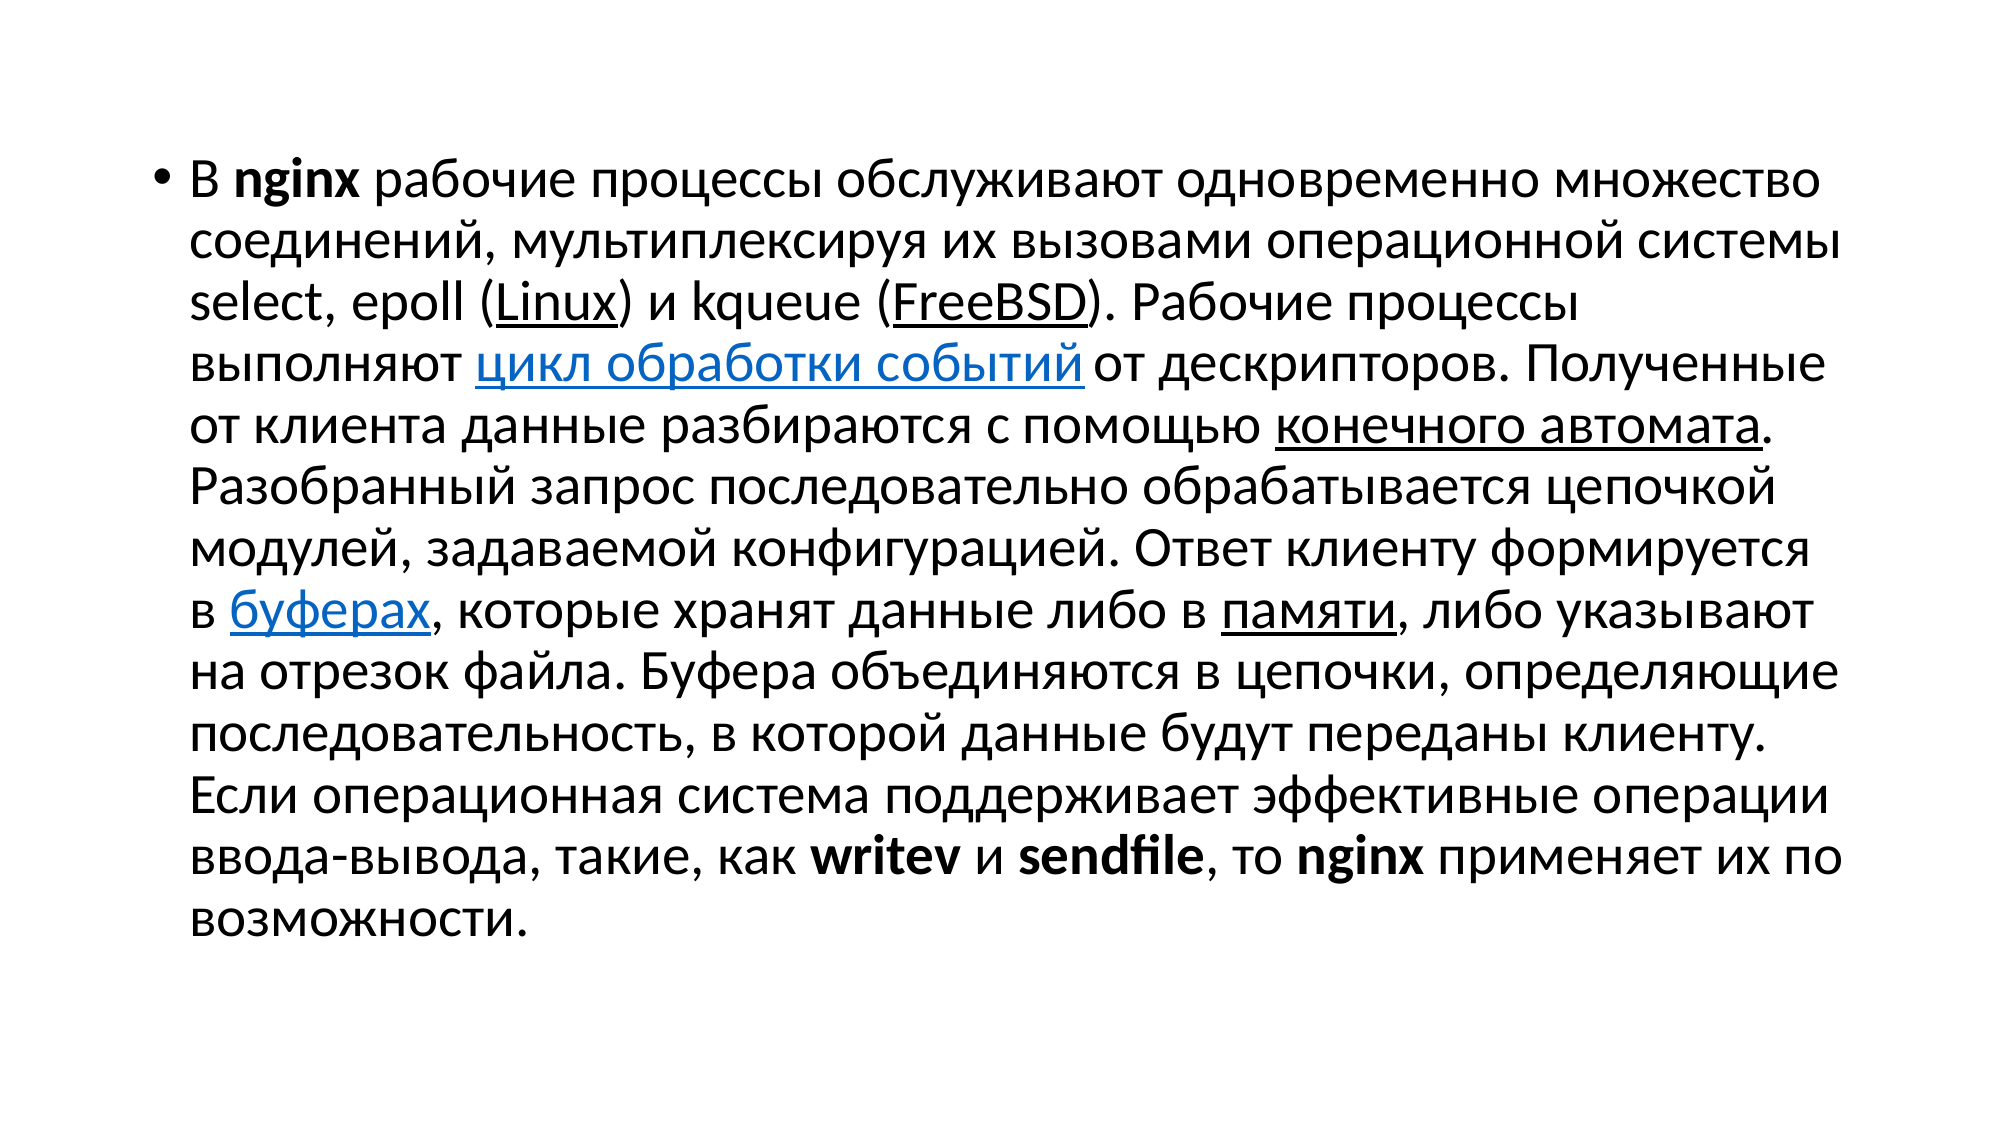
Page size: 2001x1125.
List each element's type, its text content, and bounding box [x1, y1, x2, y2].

list В nginx рабочие процессы обслуживают одновременно множество соединений, мультиплексируя их вызовами операционной системы select, epoll (Linux) и kqueue (FreeBSD). Рабочие процессы выполняют цикл обработки событий от дескрипторов. Полученные от клиента данные разбираются с помощью конечного автомата. Разобранный запрос последовательно обрабатывается цепочкой модулей, задаваемой конфигурацией. Ответ клиенту формируется в буферах, которые хранят данные либо в памяти, либо указывают на отрезок файла. Буфера объединяются в цепочки, определяющие последовательность, в которой данные будут переданы клиенту. Если операционная система поддерживает эффективные операции ввода-вывода, такие, как writev и sendfile, то nginx применяет их по возможности. [137, 140, 1863, 1014]
